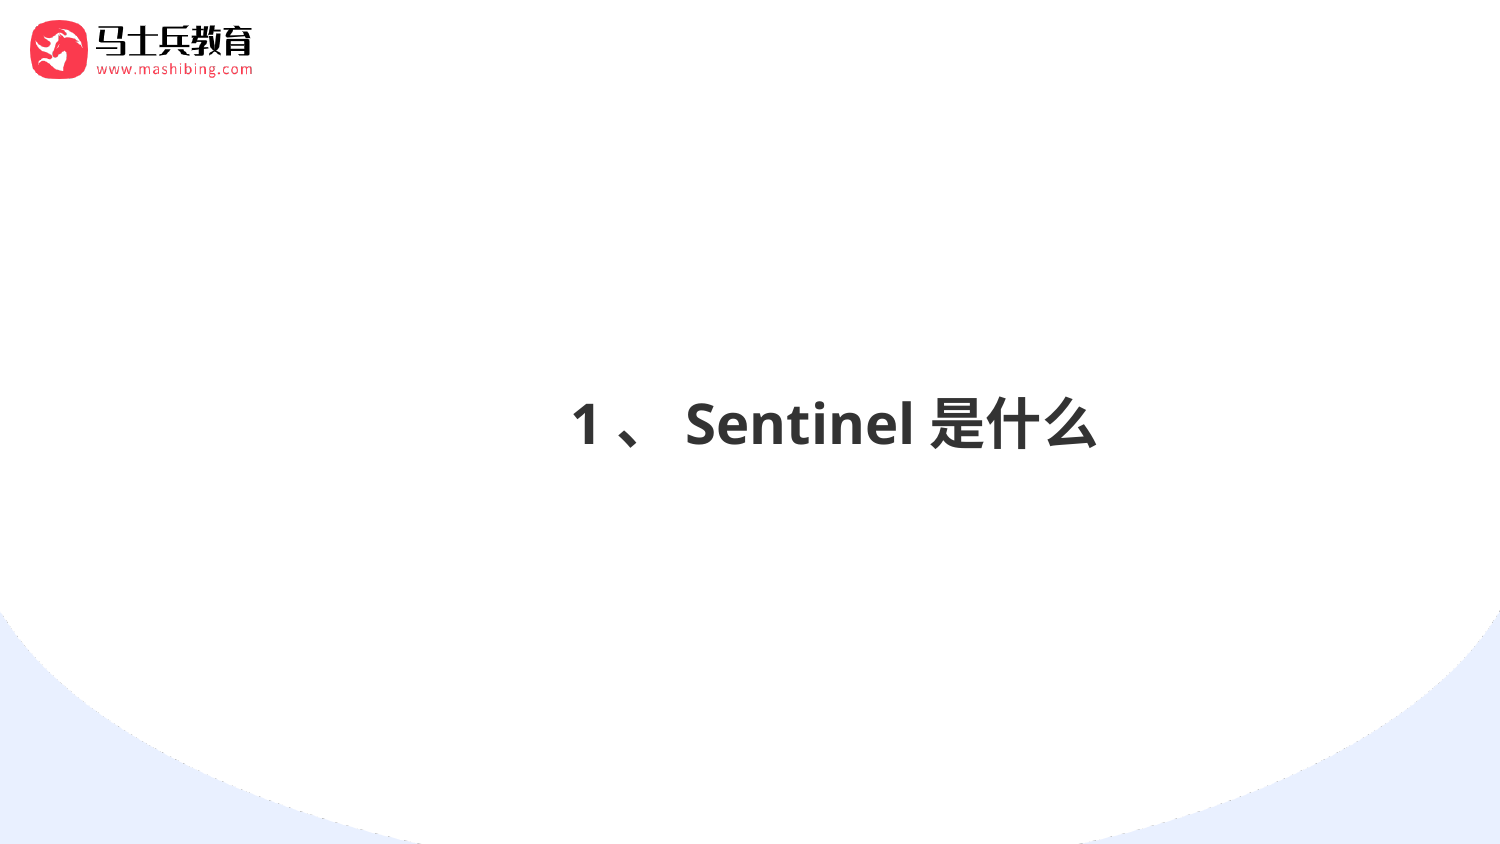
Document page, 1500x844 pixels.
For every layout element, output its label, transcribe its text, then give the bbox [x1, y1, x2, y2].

picture [30, 20, 252, 79]
text_box 1、Sentinel是什么 [384, 366, 1285, 478]
picture [0, 610, 1500, 844]
